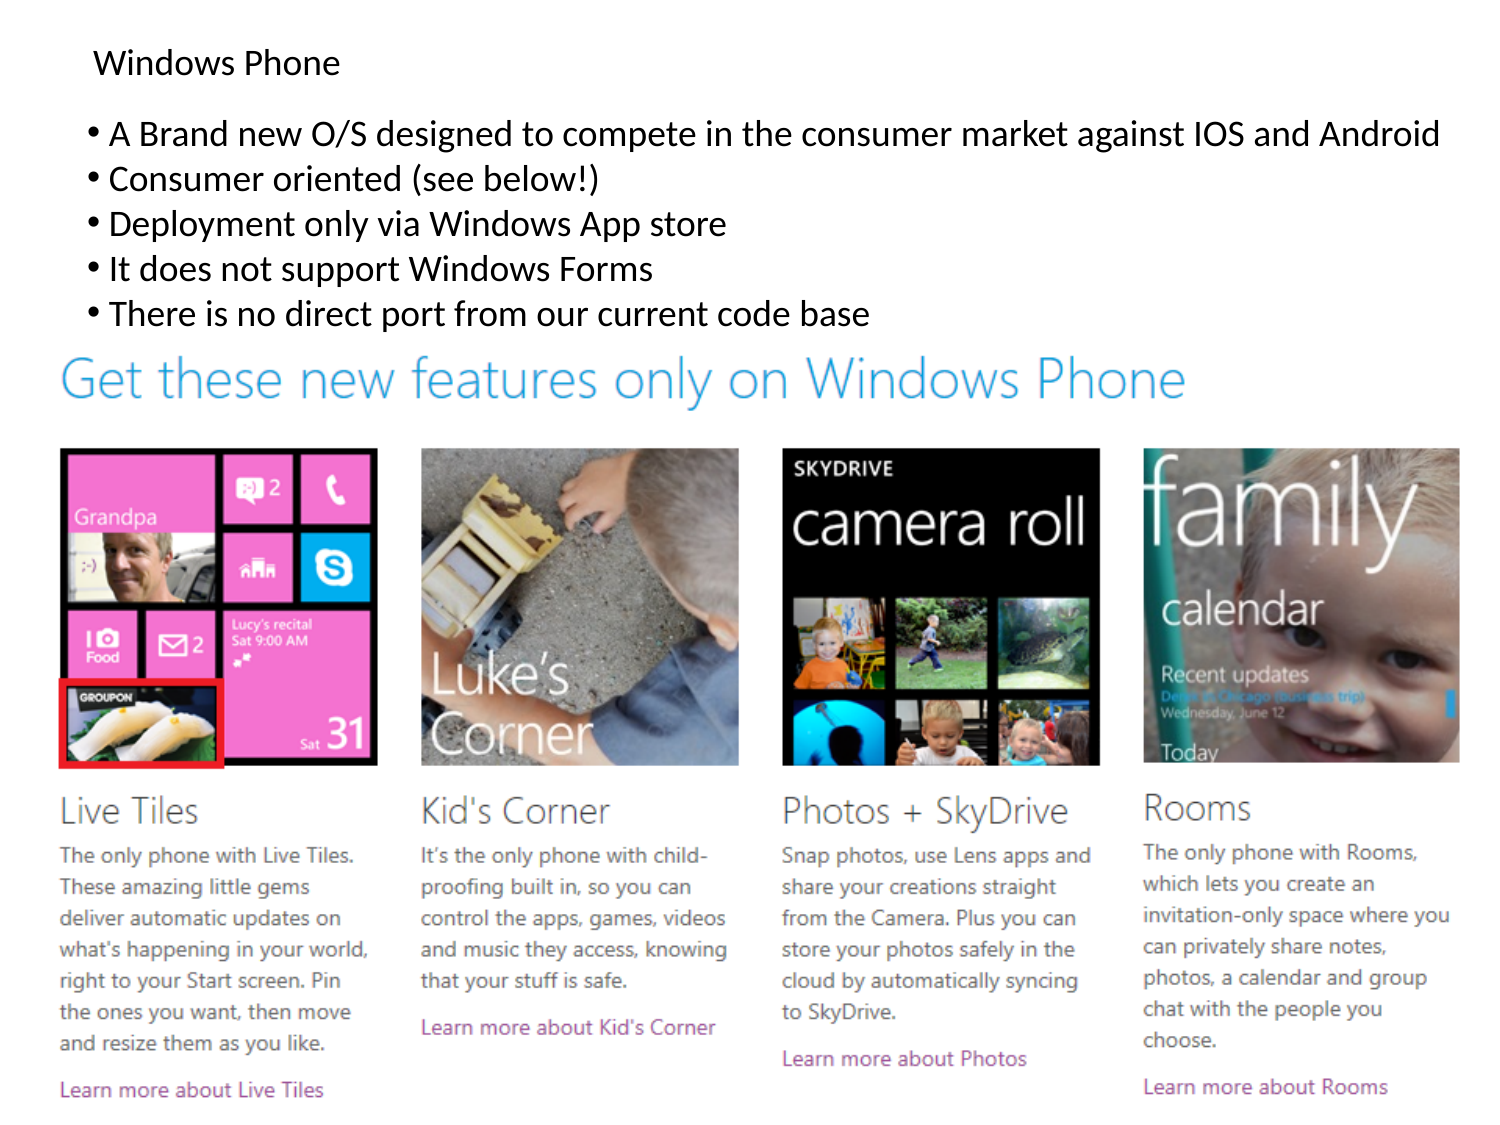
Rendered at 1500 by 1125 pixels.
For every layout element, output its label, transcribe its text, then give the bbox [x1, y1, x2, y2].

text_box Windows Phone [78, 30, 356, 91]
picture [11, 314, 1488, 1125]
text_box A Brand new O/S designed to compete in the consumer market against IOS and Android Consumer oriented (see below!) Deployment only via Windows App store It does not support Windows Forms There is no direct port from our current code base [72, 101, 1458, 312]
